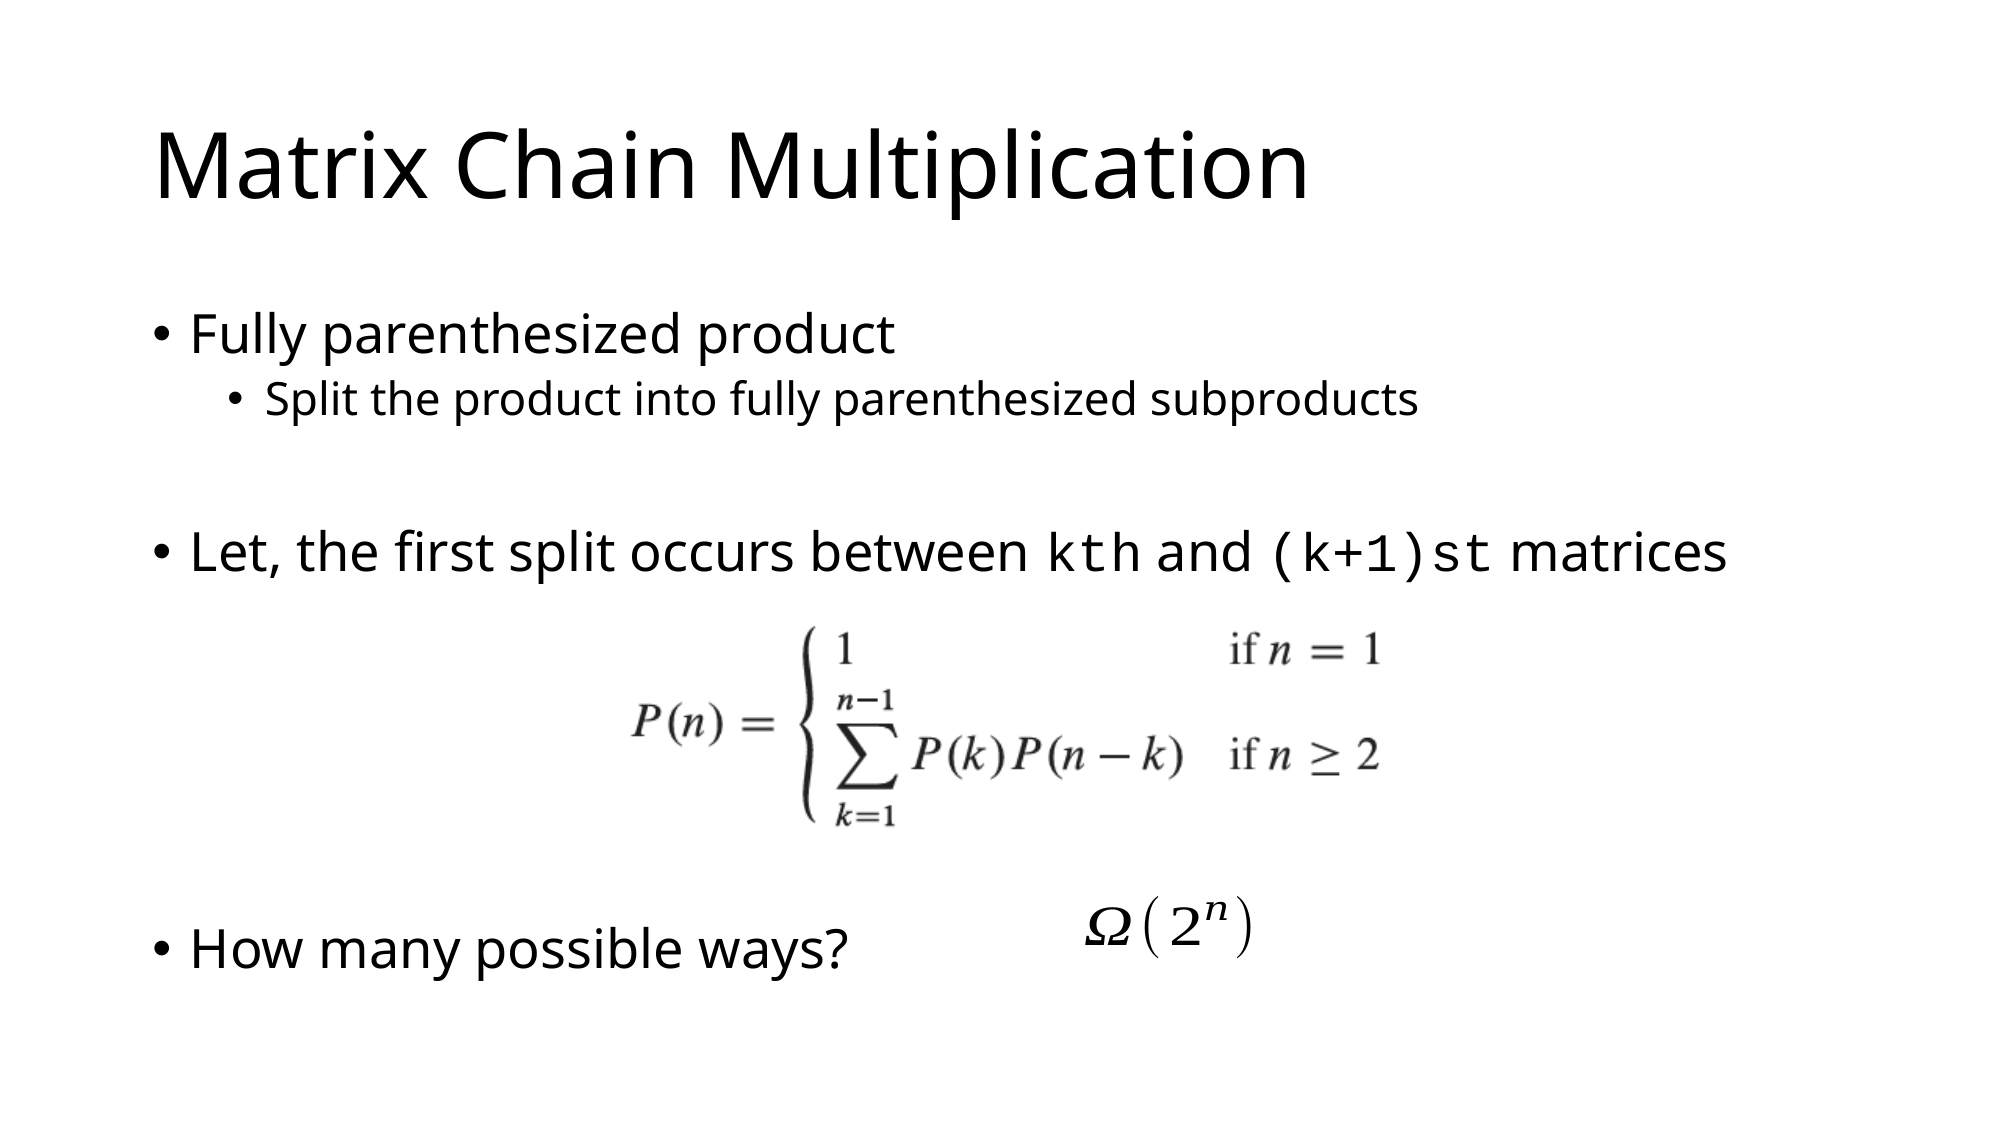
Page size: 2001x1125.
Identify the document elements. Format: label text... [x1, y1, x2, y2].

title Matrix Chain Multiplication [137, 59, 1863, 278]
picture [611, 624, 1389, 840]
list Fully parenthesized product Split the product into fully parenthesized subproducts Let, the first split occurs between kth and (k+1)st matrices How many possible ways? [137, 299, 1863, 1014]
